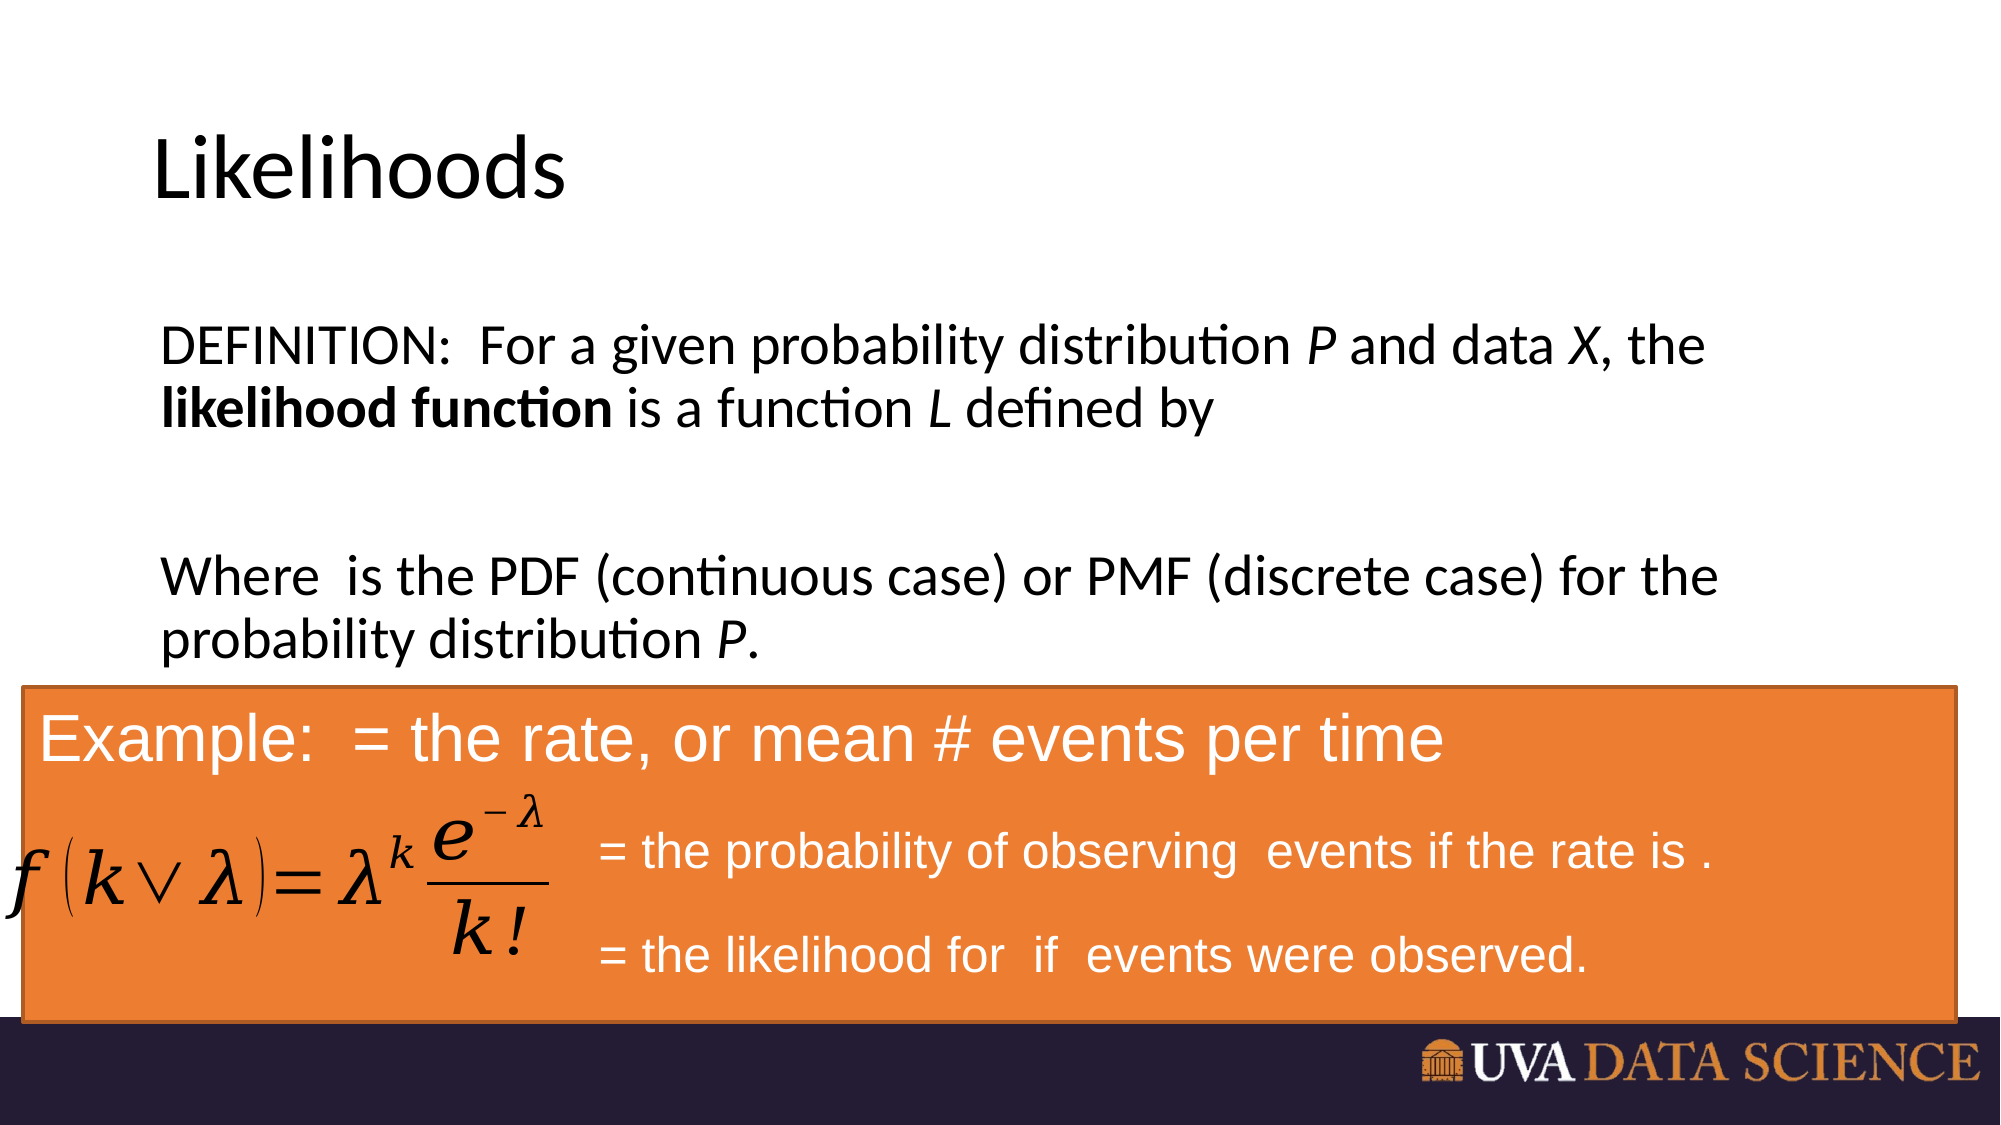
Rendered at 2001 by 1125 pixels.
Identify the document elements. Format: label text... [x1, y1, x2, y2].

picture [1397, 1029, 2000, 1094]
text_box [0, 1017, 2000, 1125]
title Likelihoods [137, 59, 1863, 278]
